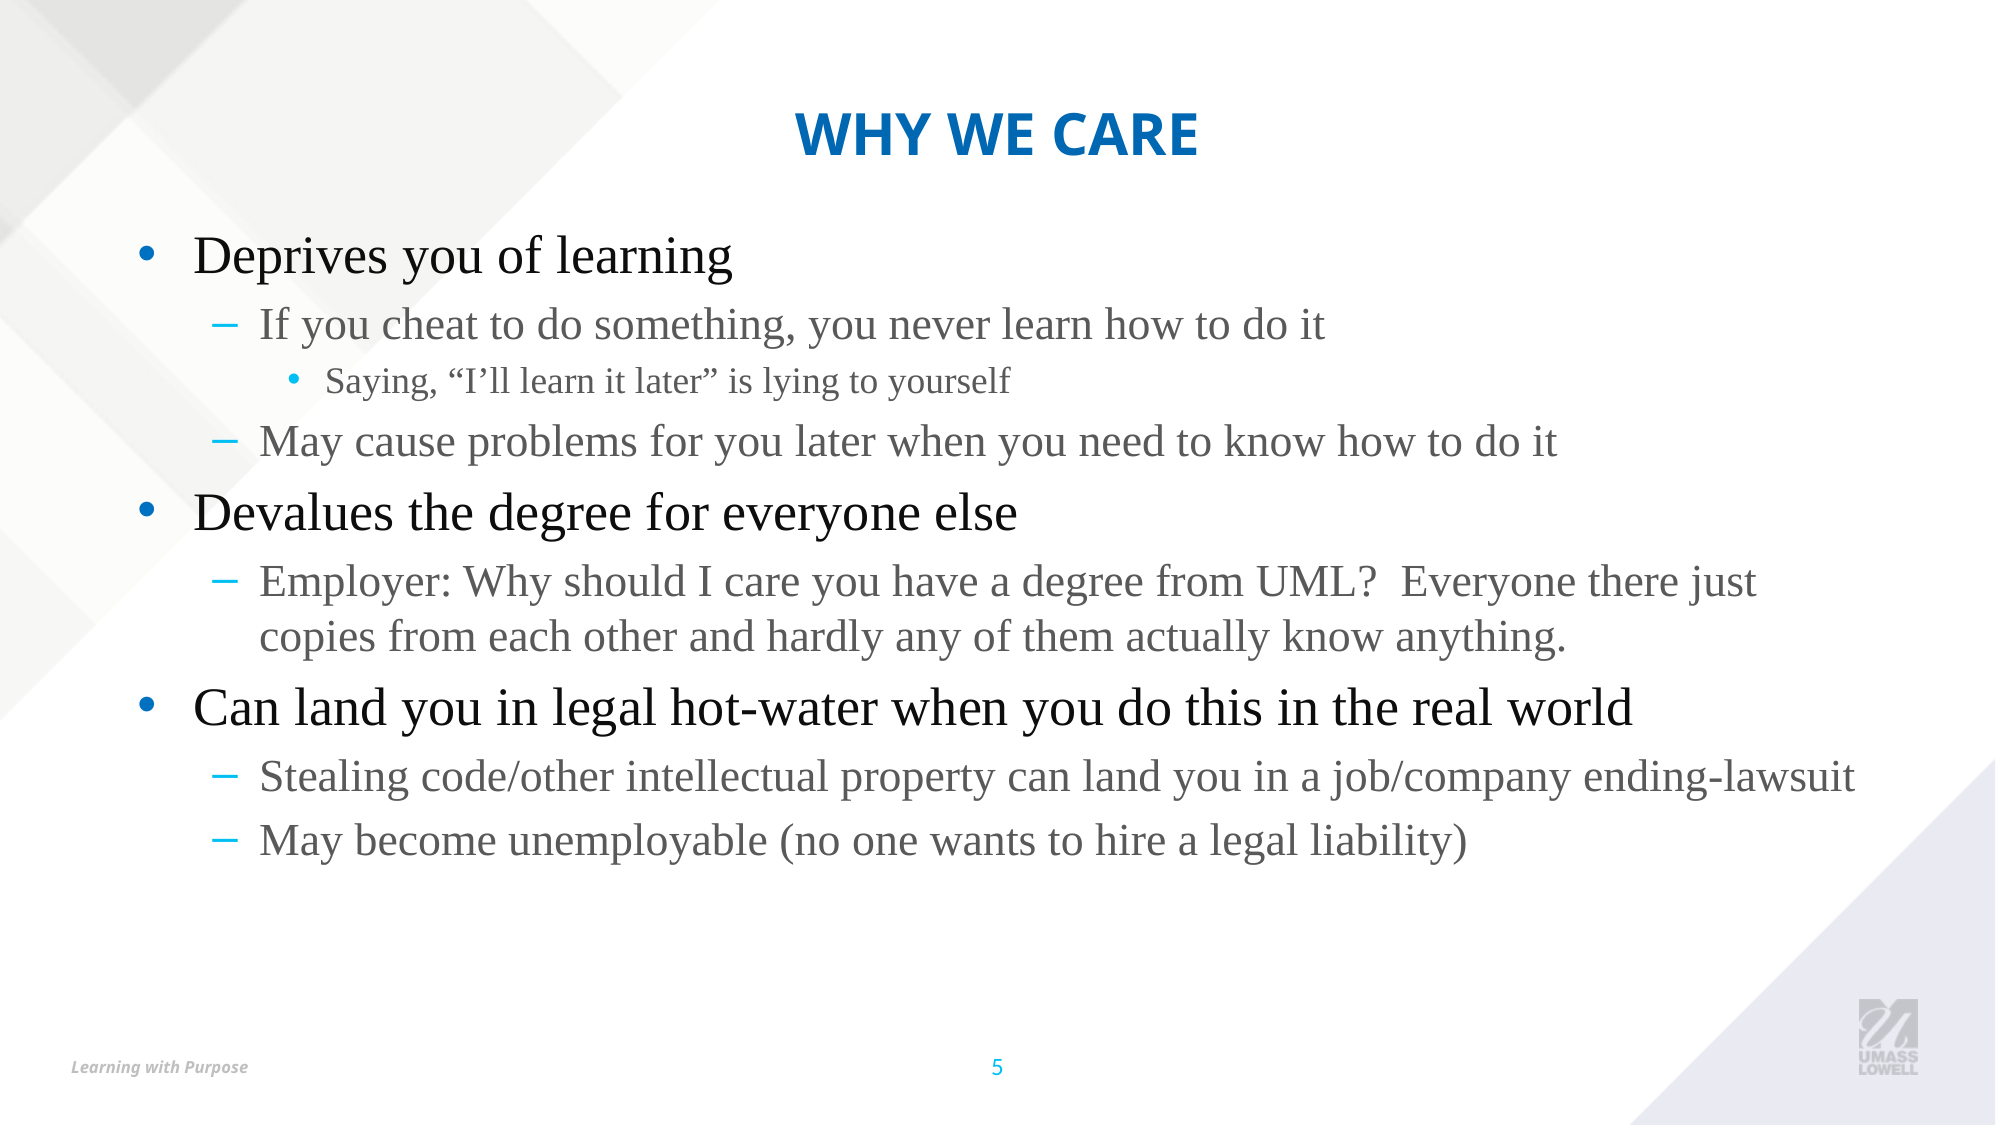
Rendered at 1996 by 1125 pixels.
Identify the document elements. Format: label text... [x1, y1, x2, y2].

picture [0, 0, 1996, 1125]
title Why we care [122, 37, 1873, 175]
list Deprives you of learning If you cheat to do something, you never learn how to do it Saying, “I’ll learn it later” is lying to yourself May cause problems for you later when you need to know how to do it Devalues the degree for everyone else Employer: Why should I care you have a degree from UML? Everyone there just copies from each other and hardly any of them actually know anything. Can land you in legal hot-water when you do this in the real world Stealing code/other intellectual property can land you in a job/company ending-lawsuit May become unemployable (no one wants to hire a legal liability) [122, 212, 1873, 913]
slide_number 5 [964, 1042, 1031, 1103]
